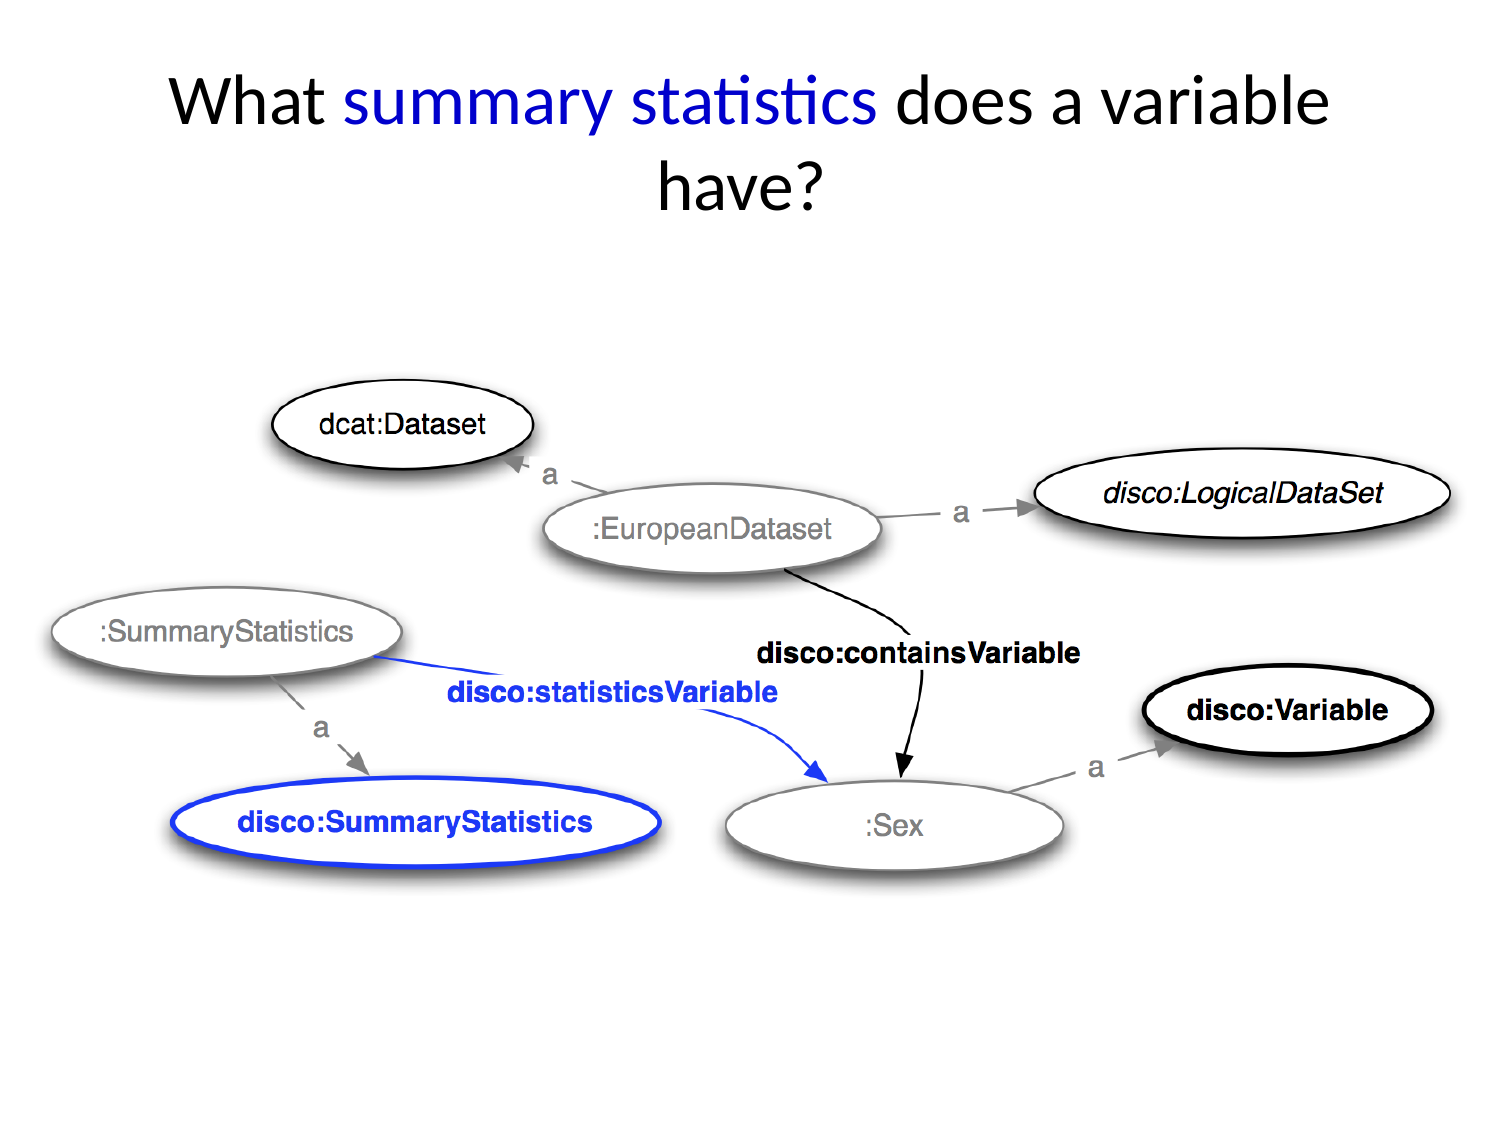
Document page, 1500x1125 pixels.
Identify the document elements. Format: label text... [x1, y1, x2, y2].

picture [1, 337, 1500, 929]
title What summary statistics does a variable have? [75, 45, 1425, 233]
